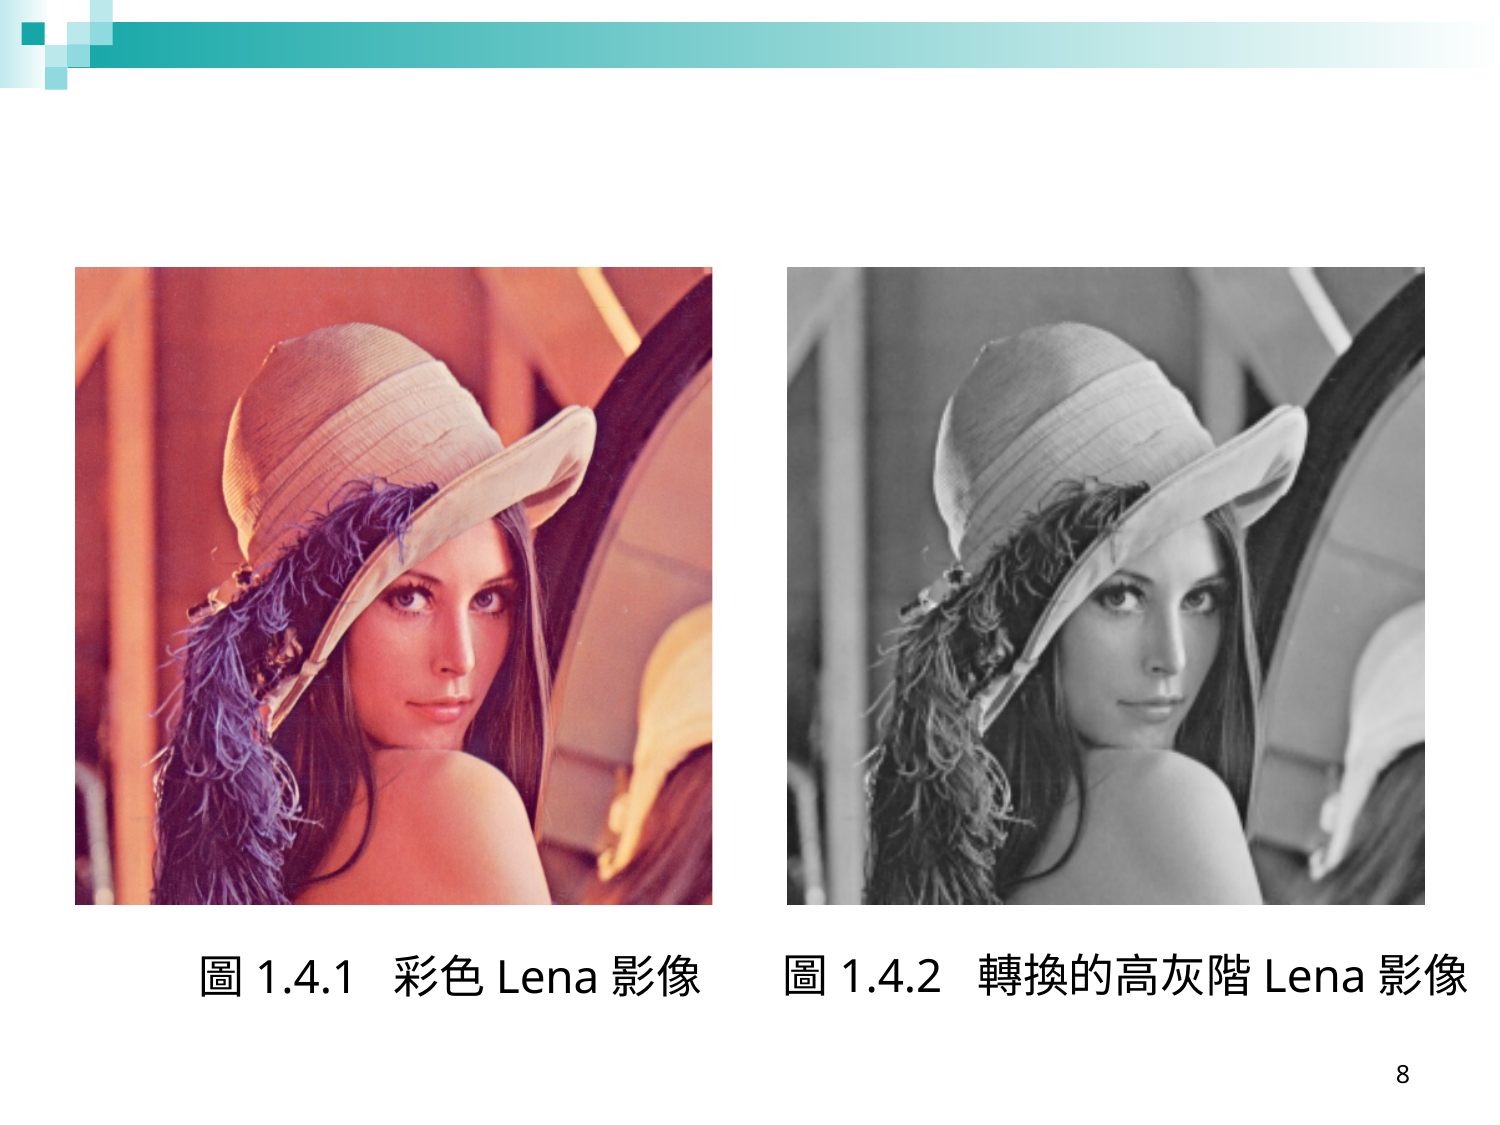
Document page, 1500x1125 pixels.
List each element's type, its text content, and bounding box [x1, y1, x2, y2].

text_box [74, 266, 713, 905]
slide_number 8 [1074, 1024, 1426, 1101]
text_box 圖1.4.2 轉換的高灰階Lena影像 [767, 939, 1495, 1010]
picture [787, 266, 1426, 905]
text_box 圖1.4.1 彩色Lena影像 [183, 940, 728, 1011]
